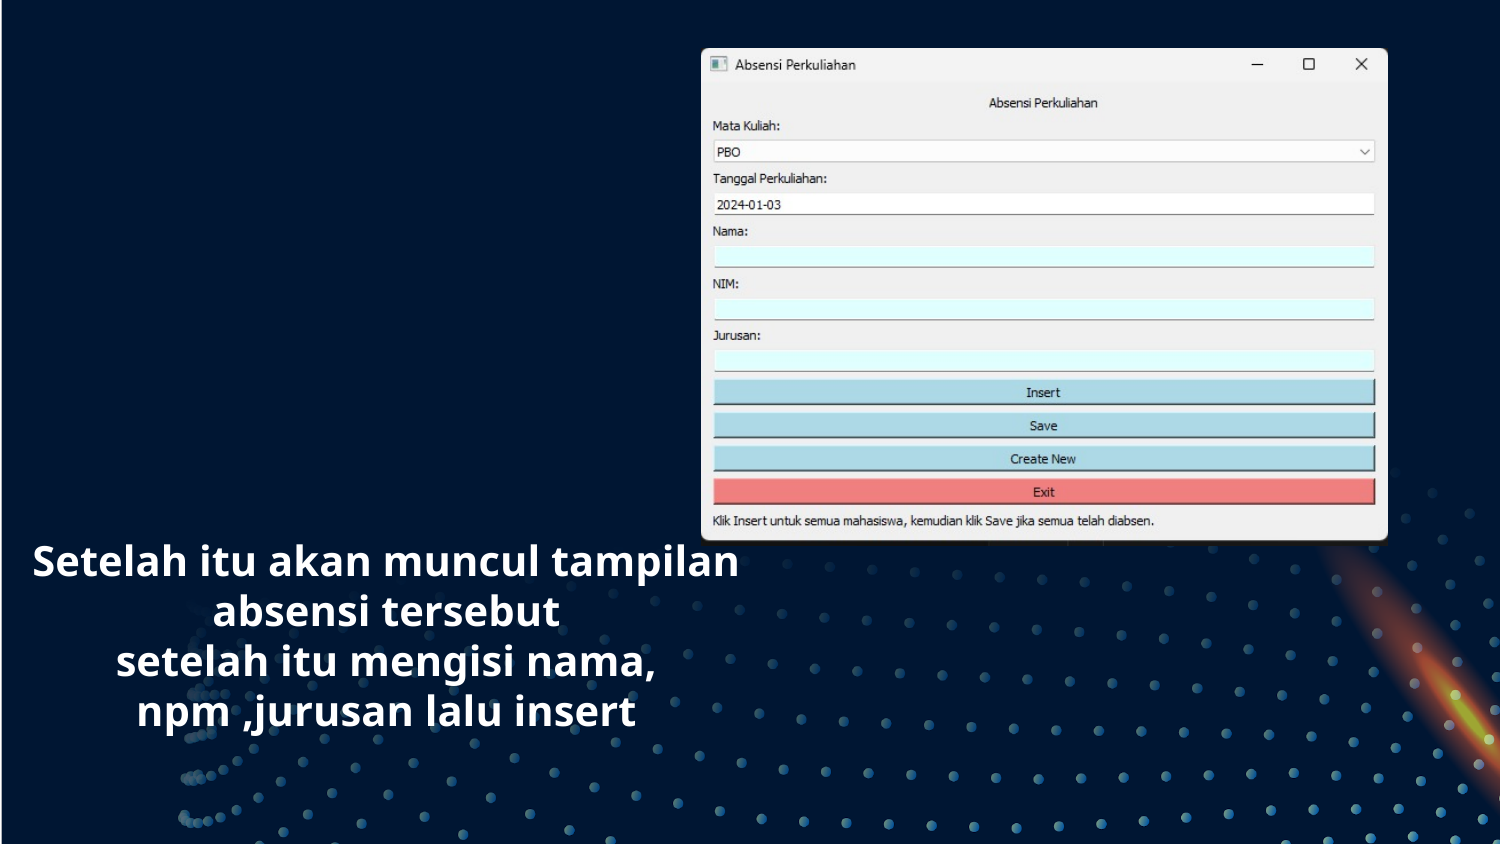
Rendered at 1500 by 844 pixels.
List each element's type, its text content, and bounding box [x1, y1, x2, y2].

title Setelah itu akan muncul tampilan absensi tersebut setelah itu mengisi nama, npm ,jurusan lalu insert [0, 520, 774, 805]
picture [0, 0, 1500, 844]
